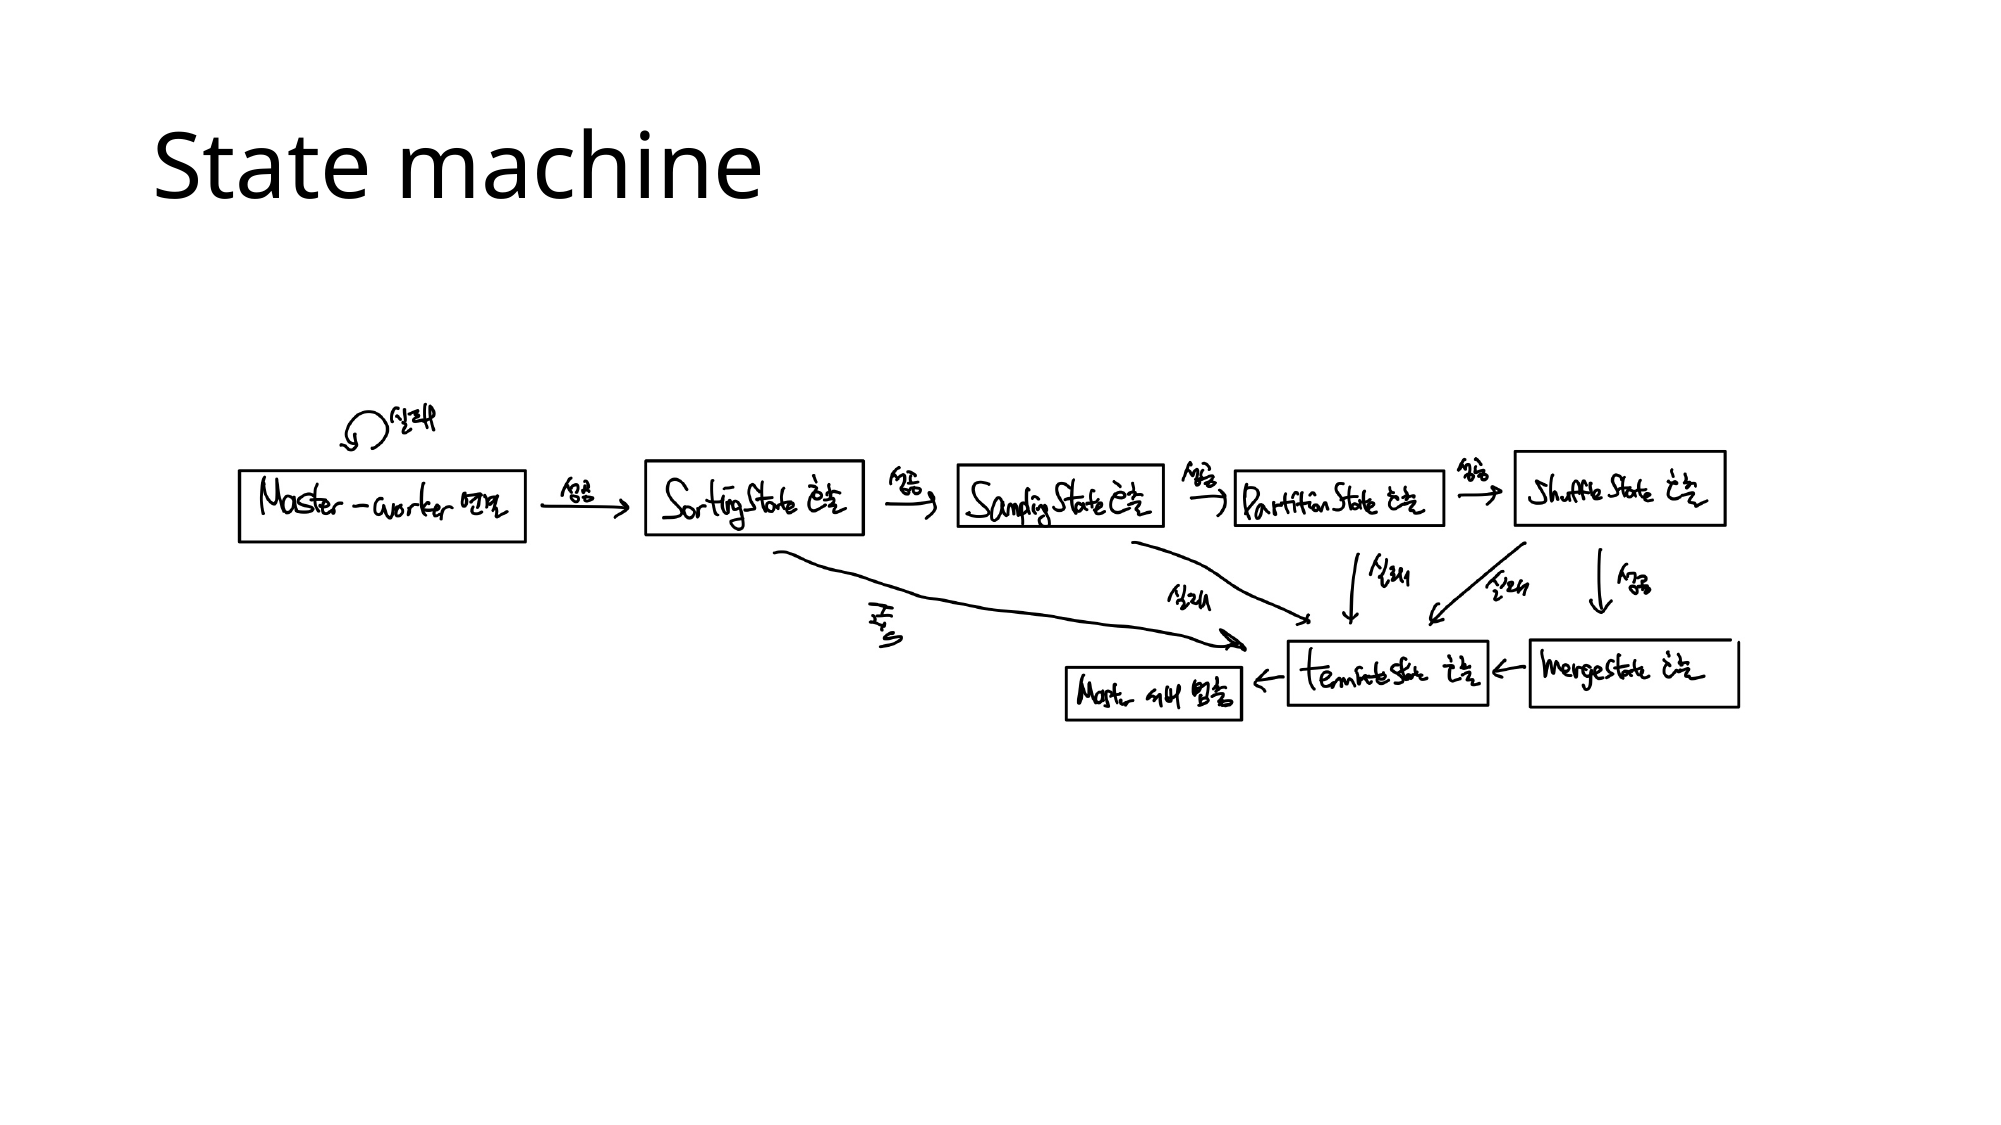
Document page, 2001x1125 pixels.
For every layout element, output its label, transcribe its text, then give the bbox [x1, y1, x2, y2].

picture [212, 348, 1788, 777]
title State machine [137, 59, 1863, 278]
